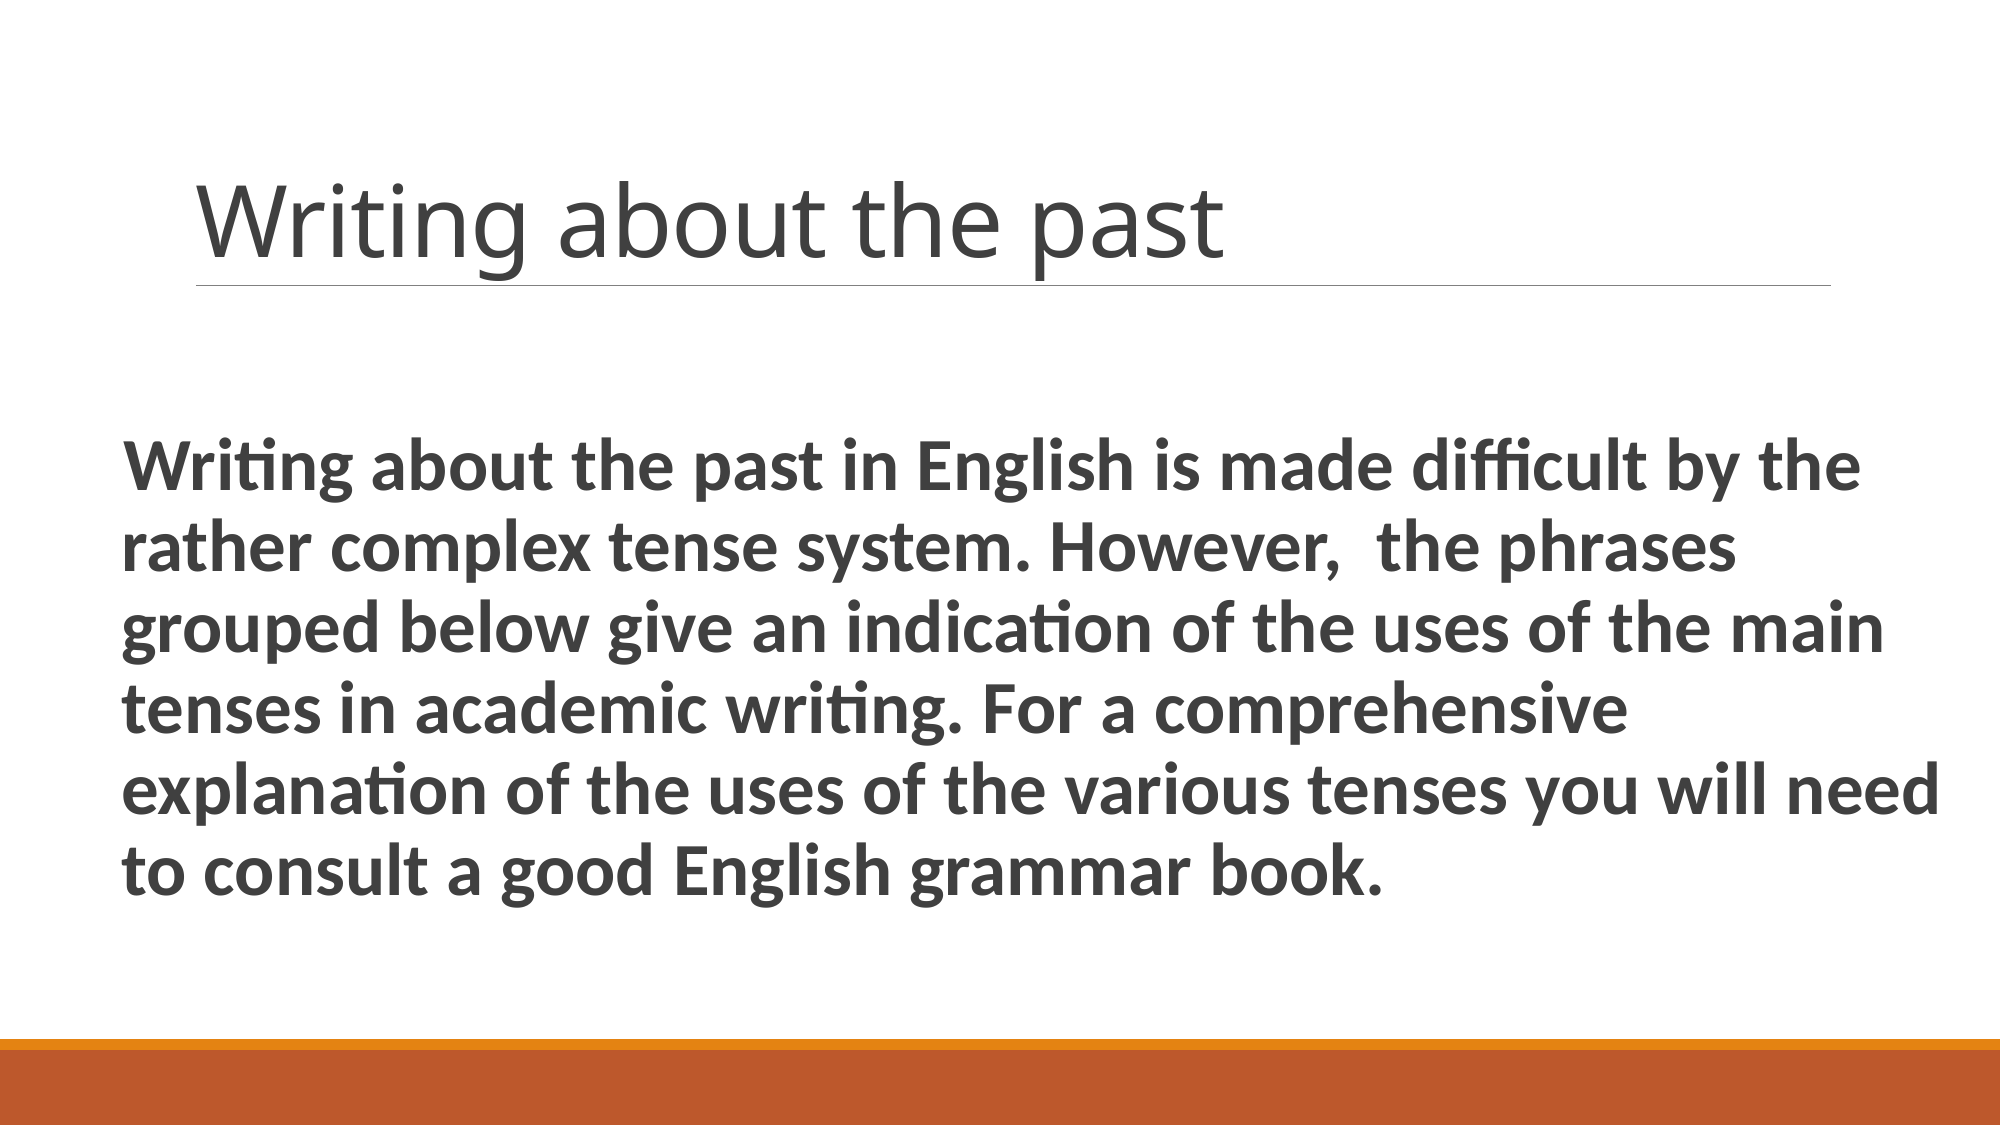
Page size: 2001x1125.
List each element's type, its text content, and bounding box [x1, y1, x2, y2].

list Writing about the past in English is made difficult by the rather complex tense system. However, the phrases grouped below give an indication of the uses of the main tenses in academic writing. For a comprehensive explanation of the uses of the various tenses you will need to consult a good English grammar book. [106, 418, 1948, 1125]
title Writing about the past [180, 47, 1830, 285]
